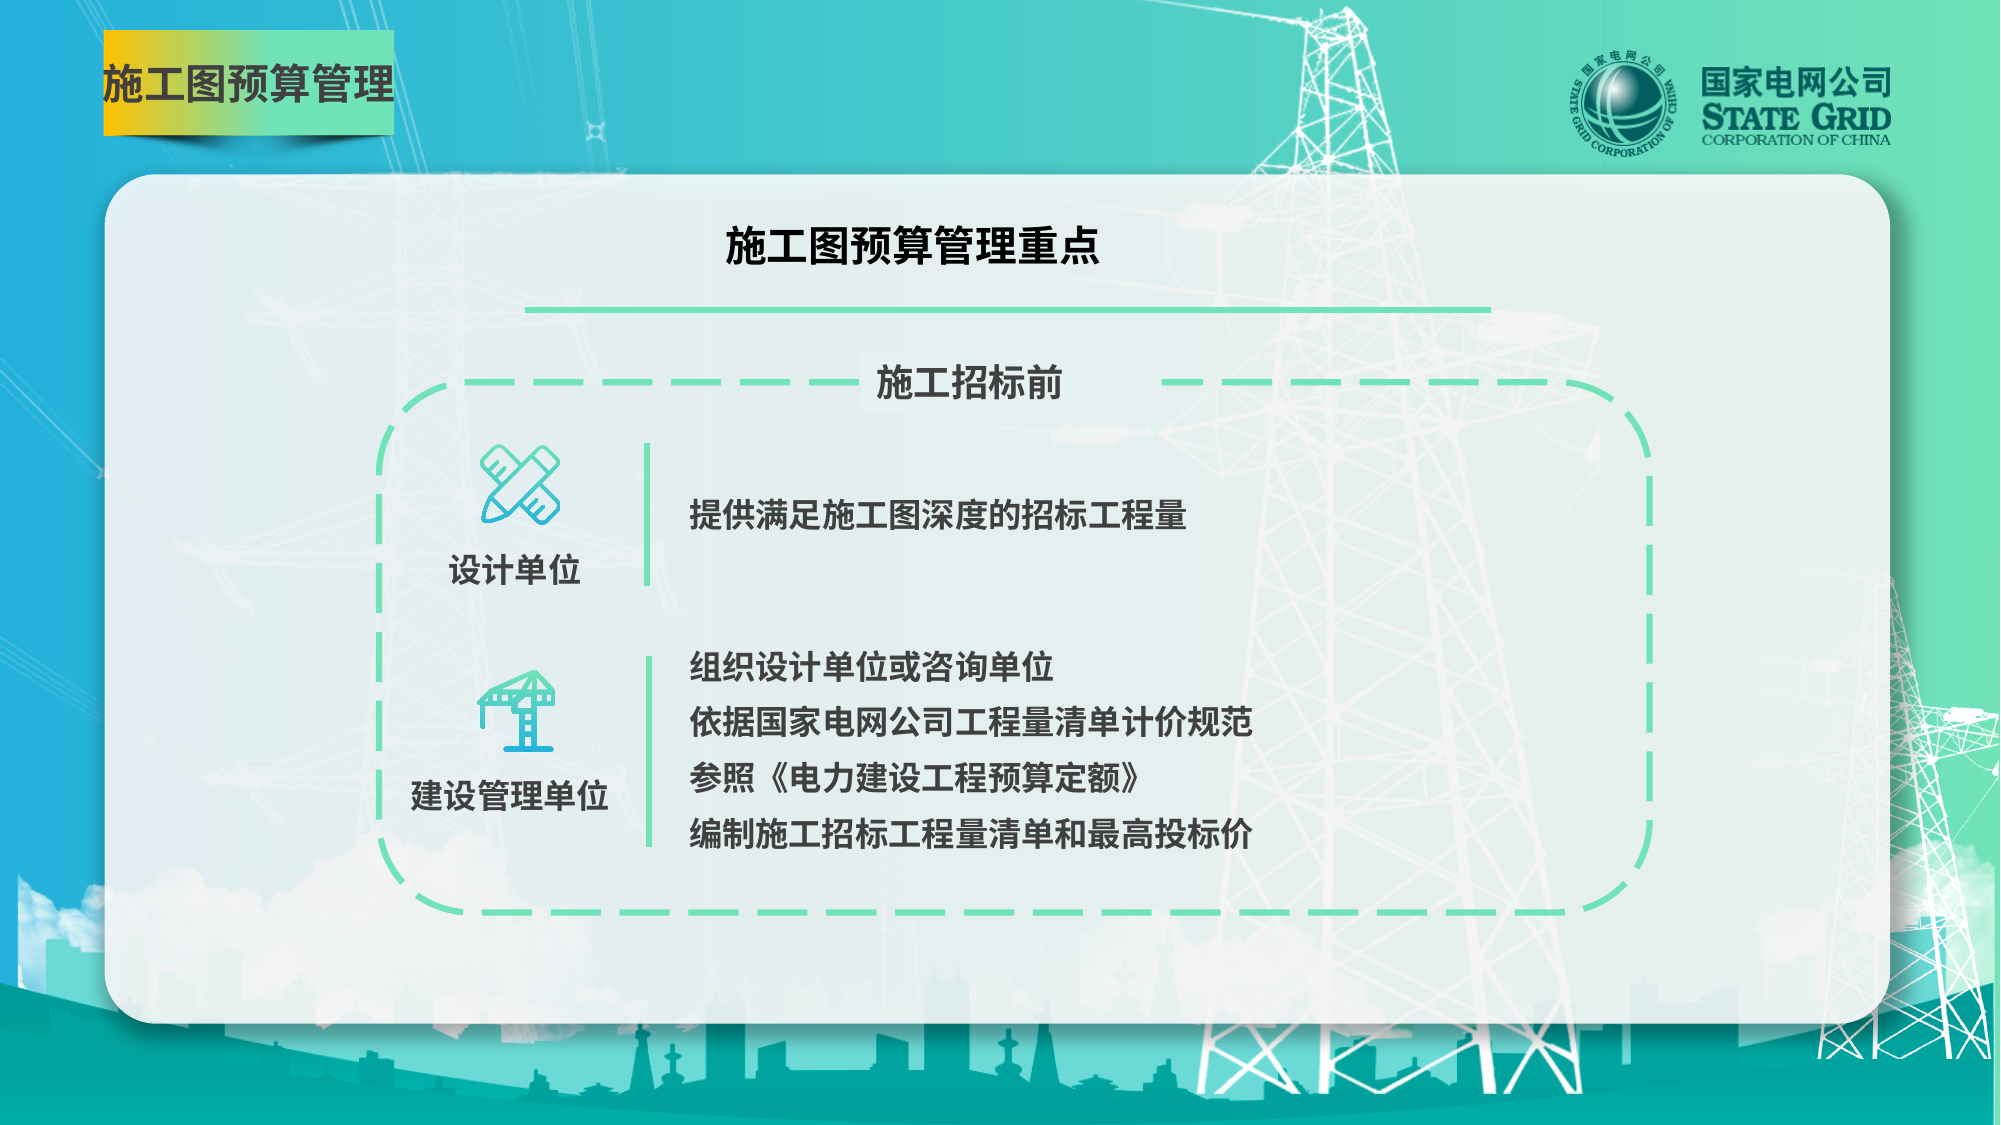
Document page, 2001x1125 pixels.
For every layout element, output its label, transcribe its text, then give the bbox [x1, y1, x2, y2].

text_box [480, 444, 561, 525]
text_box [477, 669, 556, 752]
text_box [86, 30, 412, 172]
picture [0, 0, 1999, 1125]
text_box 编制施工招标工程量清单和最高投标价 [674, 805, 1491, 860]
text_box 设计单位 [433, 541, 612, 597]
text_box 依据国家电网公司工程量清单计价规范 [674, 694, 1491, 749]
text_box [377, 381, 1651, 914]
text_box 建设管理单位 [396, 768, 637, 823]
text_box 施工图预算管理重点 [710, 212, 1290, 278]
text_box 施工招标前 [861, 351, 1162, 412]
text_box 组织设计单位或咨询单位 [674, 638, 1491, 694]
text_box 参照《电力建设工程预算定额》 [674, 749, 1491, 805]
